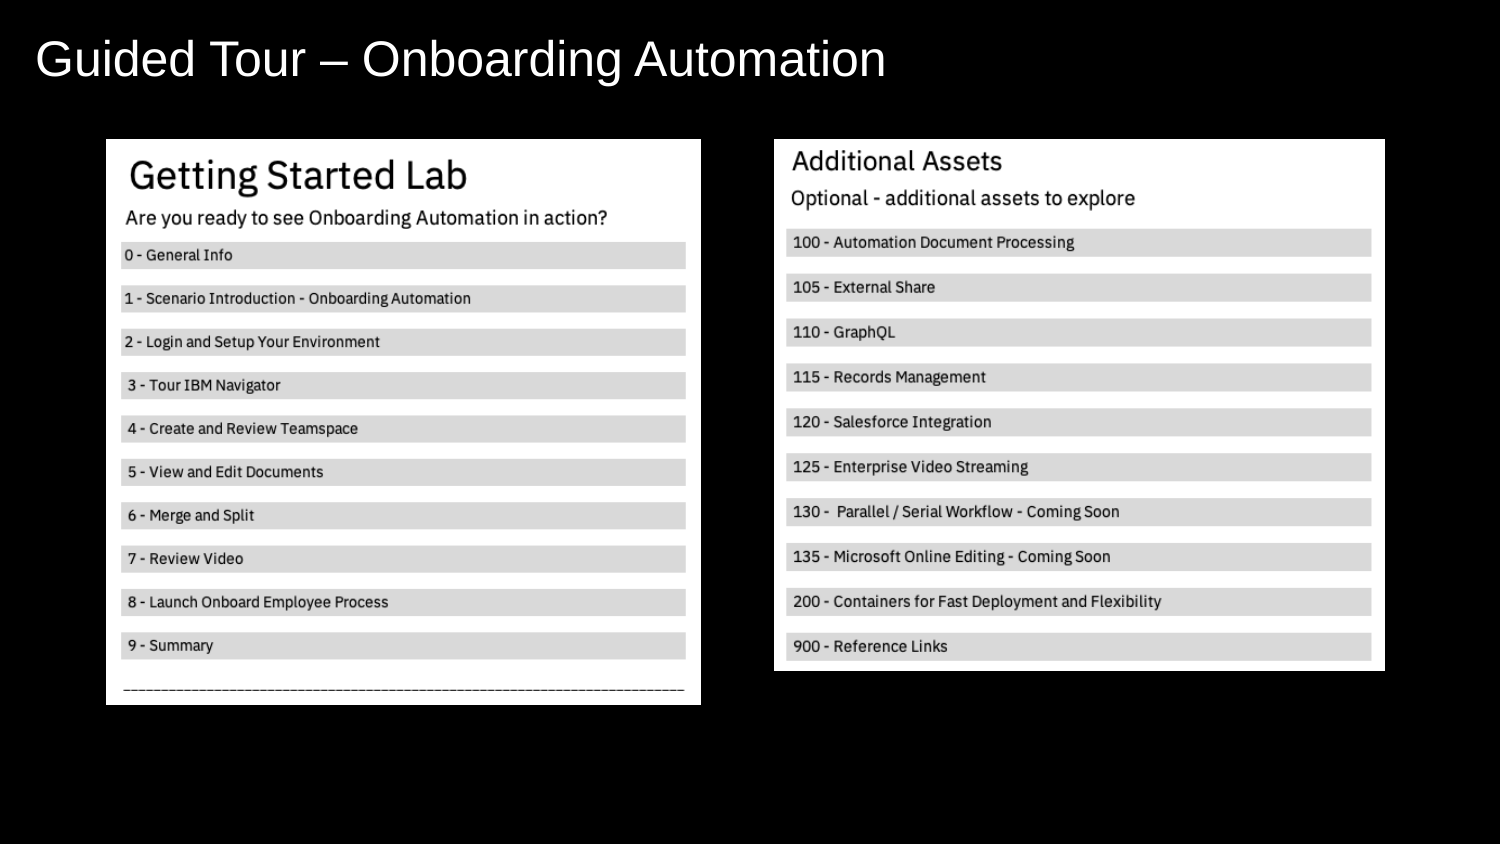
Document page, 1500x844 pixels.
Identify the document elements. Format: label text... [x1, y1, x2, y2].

picture [773, 139, 1385, 672]
picture [106, 138, 702, 705]
title Guided Tour – Onboarding Automation [35, 33, 1462, 93]
